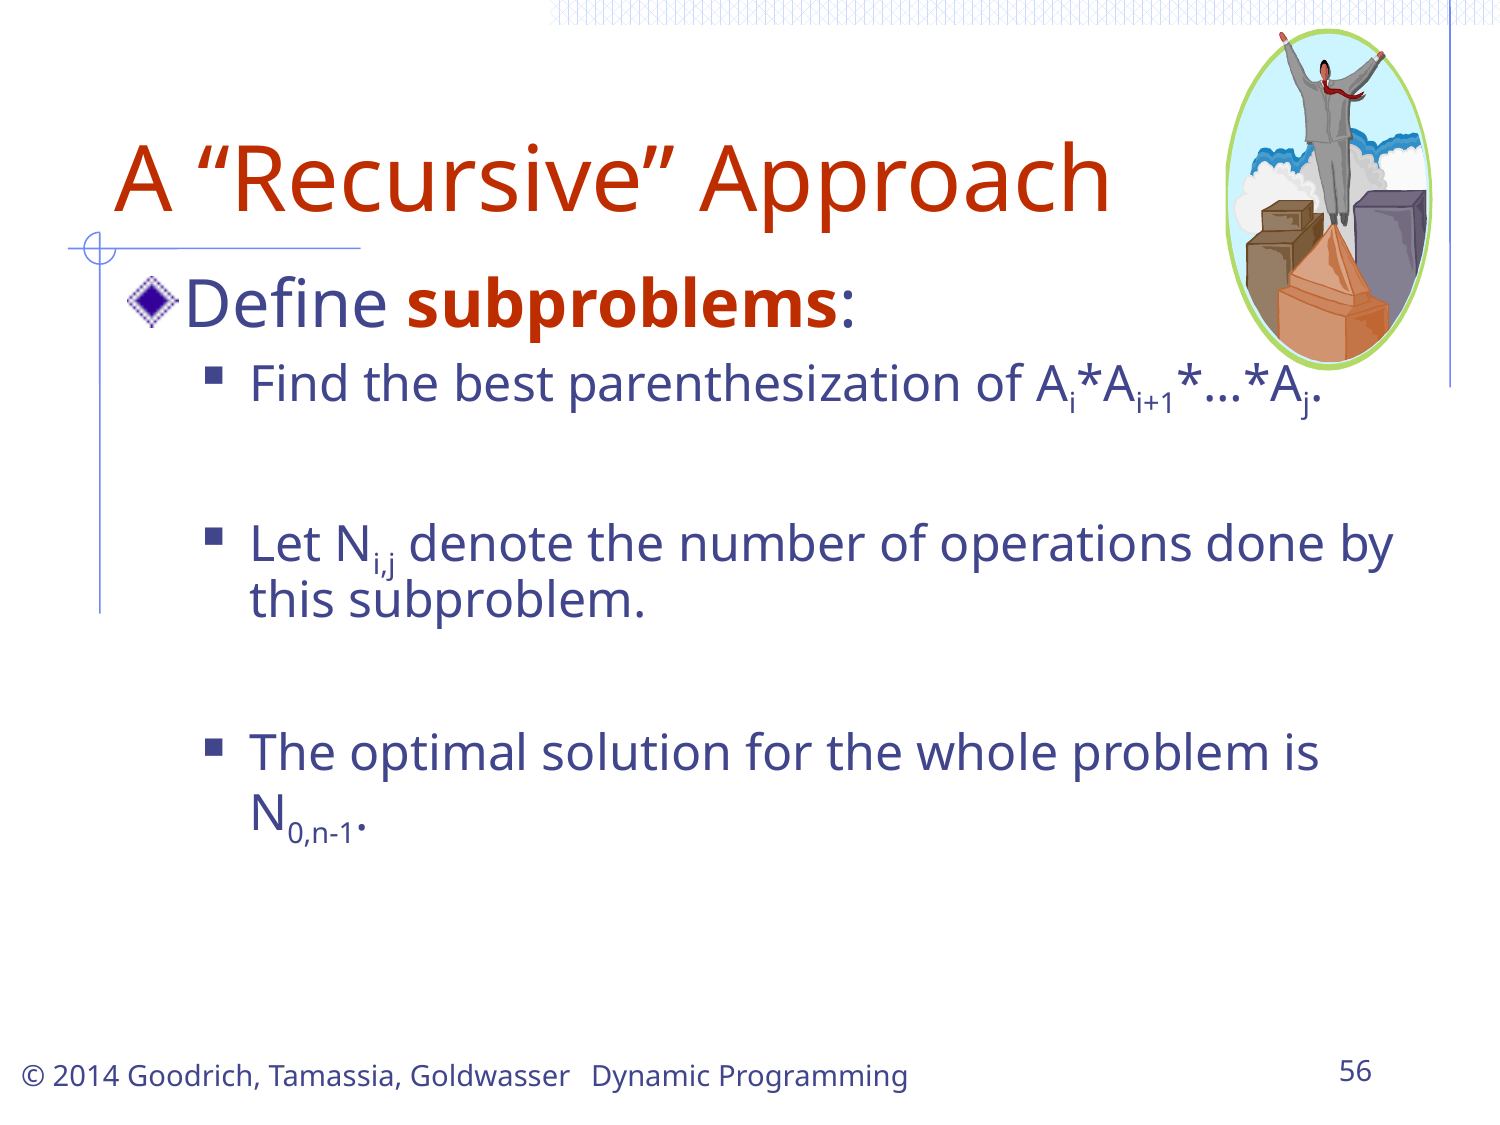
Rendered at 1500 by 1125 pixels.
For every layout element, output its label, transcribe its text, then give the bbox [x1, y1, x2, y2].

footer Dynamic Programming [512, 1038, 988, 1101]
list Define subproblems: Find the best parenthesization of Ai*Ai+1*…*Aj. Let Ni,j denote the number of operations done by this subproblem. The optimal solution for the whole problem is N0,n-1. [112, 262, 1438, 1038]
picture [1225, 24, 1438, 376]
title A “Recursive” Approach [99, 50, 1220, 238]
picture [127, 276, 179, 328]
slide_number 56 [1074, 1038, 1388, 1101]
